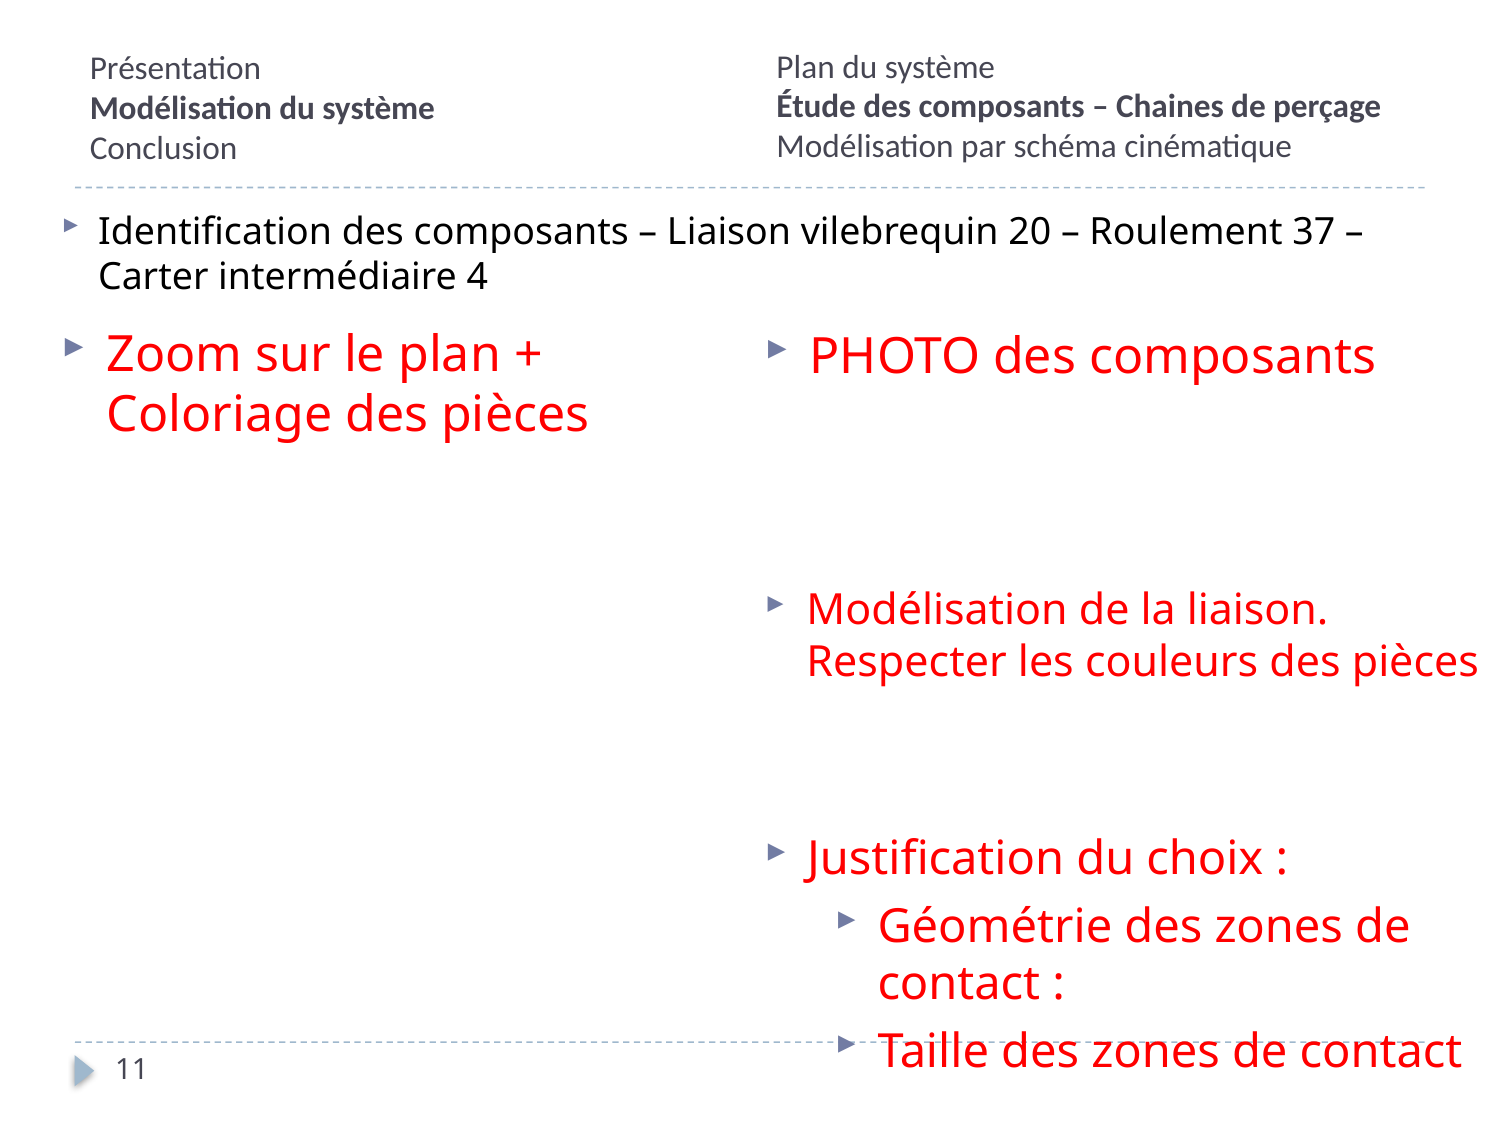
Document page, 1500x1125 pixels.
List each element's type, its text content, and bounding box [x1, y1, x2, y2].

text_box Zoom sur le plan + Coloriage des pièces [46, 314, 739, 1043]
text_box Modélisation de la liaison. Respecter les couleurs des pièces [749, 574, 1500, 739]
text_box Plan du système Étude des composants – Chaines de perçage Modélisation par schéma cinématique [761, 23, 1425, 186]
slide_number 11 [100, 1043, 426, 1103]
title Présentation Modélisation du système Conclusion [75, 24, 739, 188]
text_box PHOTO des composants [749, 316, 1500, 574]
text_box Justification du choix : Géométrie des zones de contact : Taille des zones de contact [749, 820, 1500, 1125]
list Identification des composants – Liaison vilebrequin 20 – Roulement 37 – Carter intermédiaire 4 [46, 199, 1477, 305]
